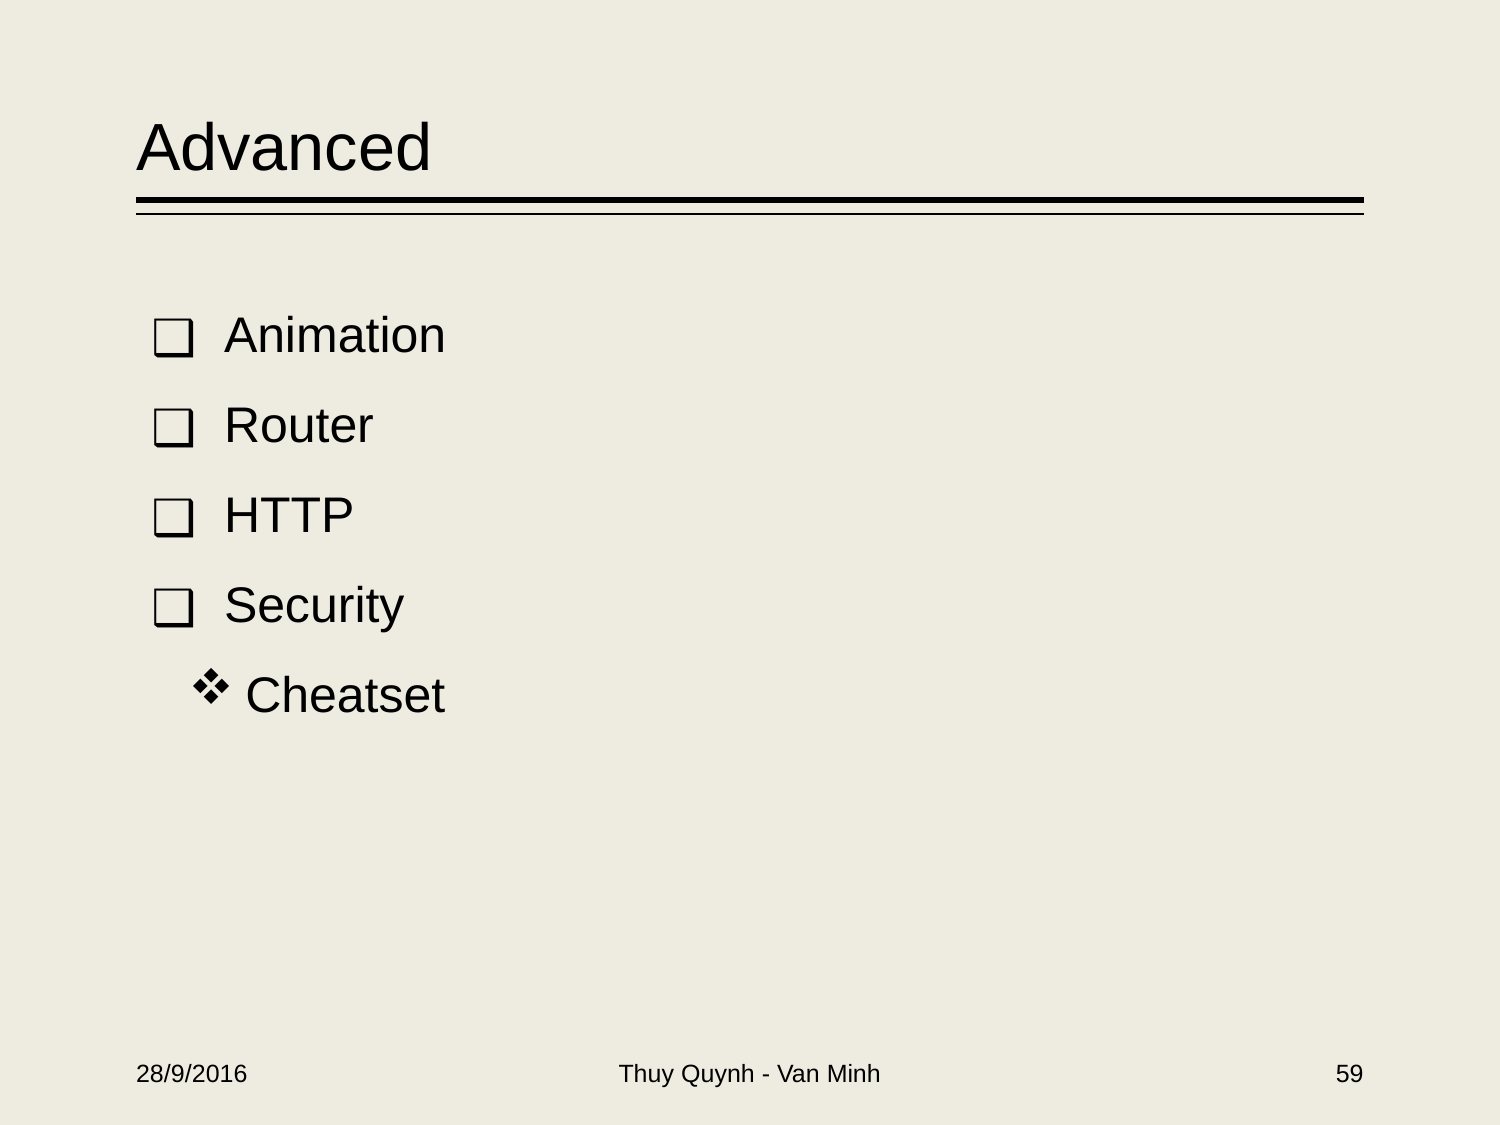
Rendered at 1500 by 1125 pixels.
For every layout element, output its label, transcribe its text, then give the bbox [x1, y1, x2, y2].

title Advanced [135, 12, 1364, 193]
slide_number 59 [1138, 1042, 1364, 1103]
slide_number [135, 1042, 361, 1103]
list Animation Router HTTP Security Cheatset [151, 265, 1380, 1016]
footer Thuy Quynh - Van Minh [361, 1042, 1138, 1103]
